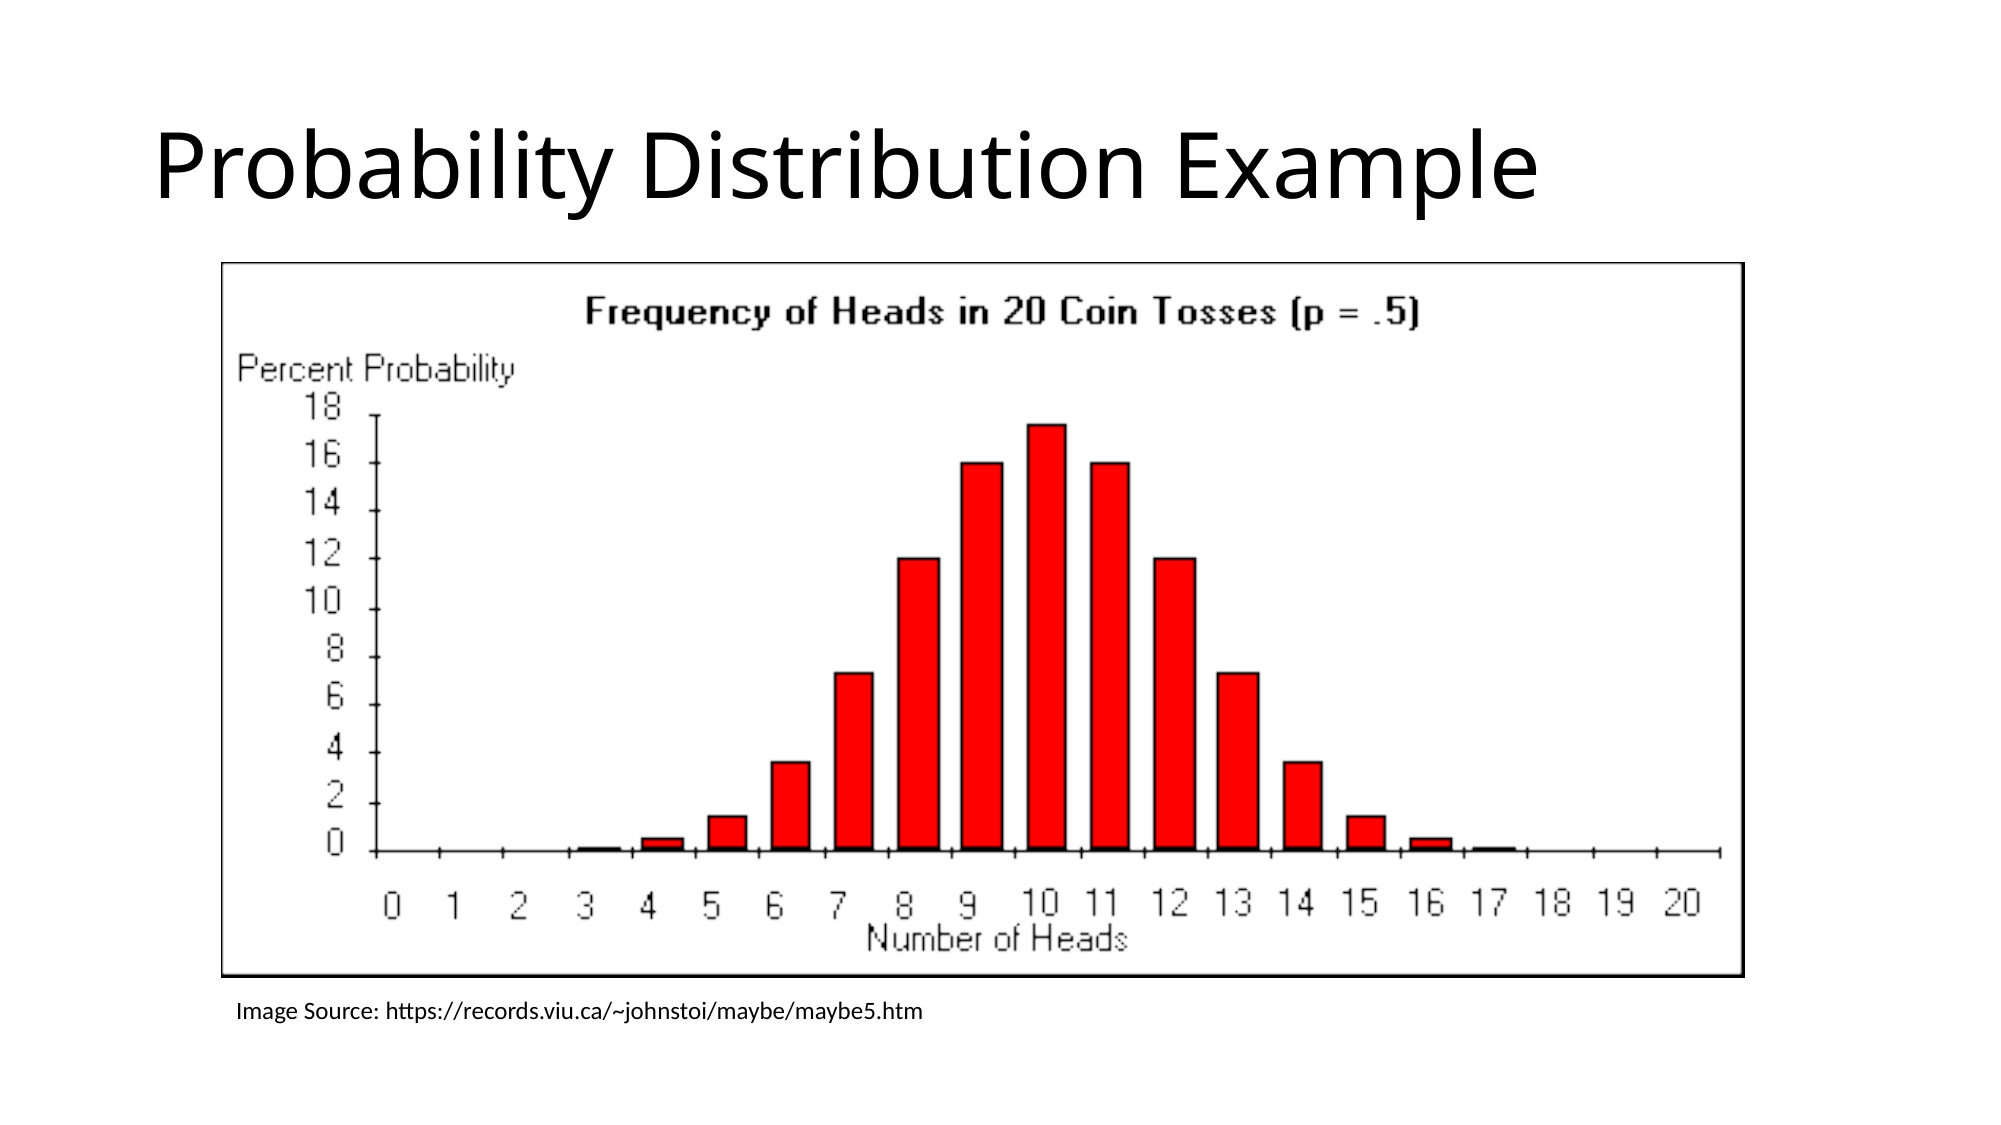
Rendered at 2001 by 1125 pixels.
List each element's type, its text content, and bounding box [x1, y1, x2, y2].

text_box Image Source: https://records.viu.ca/~johnstoi/maybe/maybe5.htm [221, 987, 1367, 1032]
picture [221, 262, 1745, 978]
title Probability Distribution Example [137, 59, 1863, 278]
